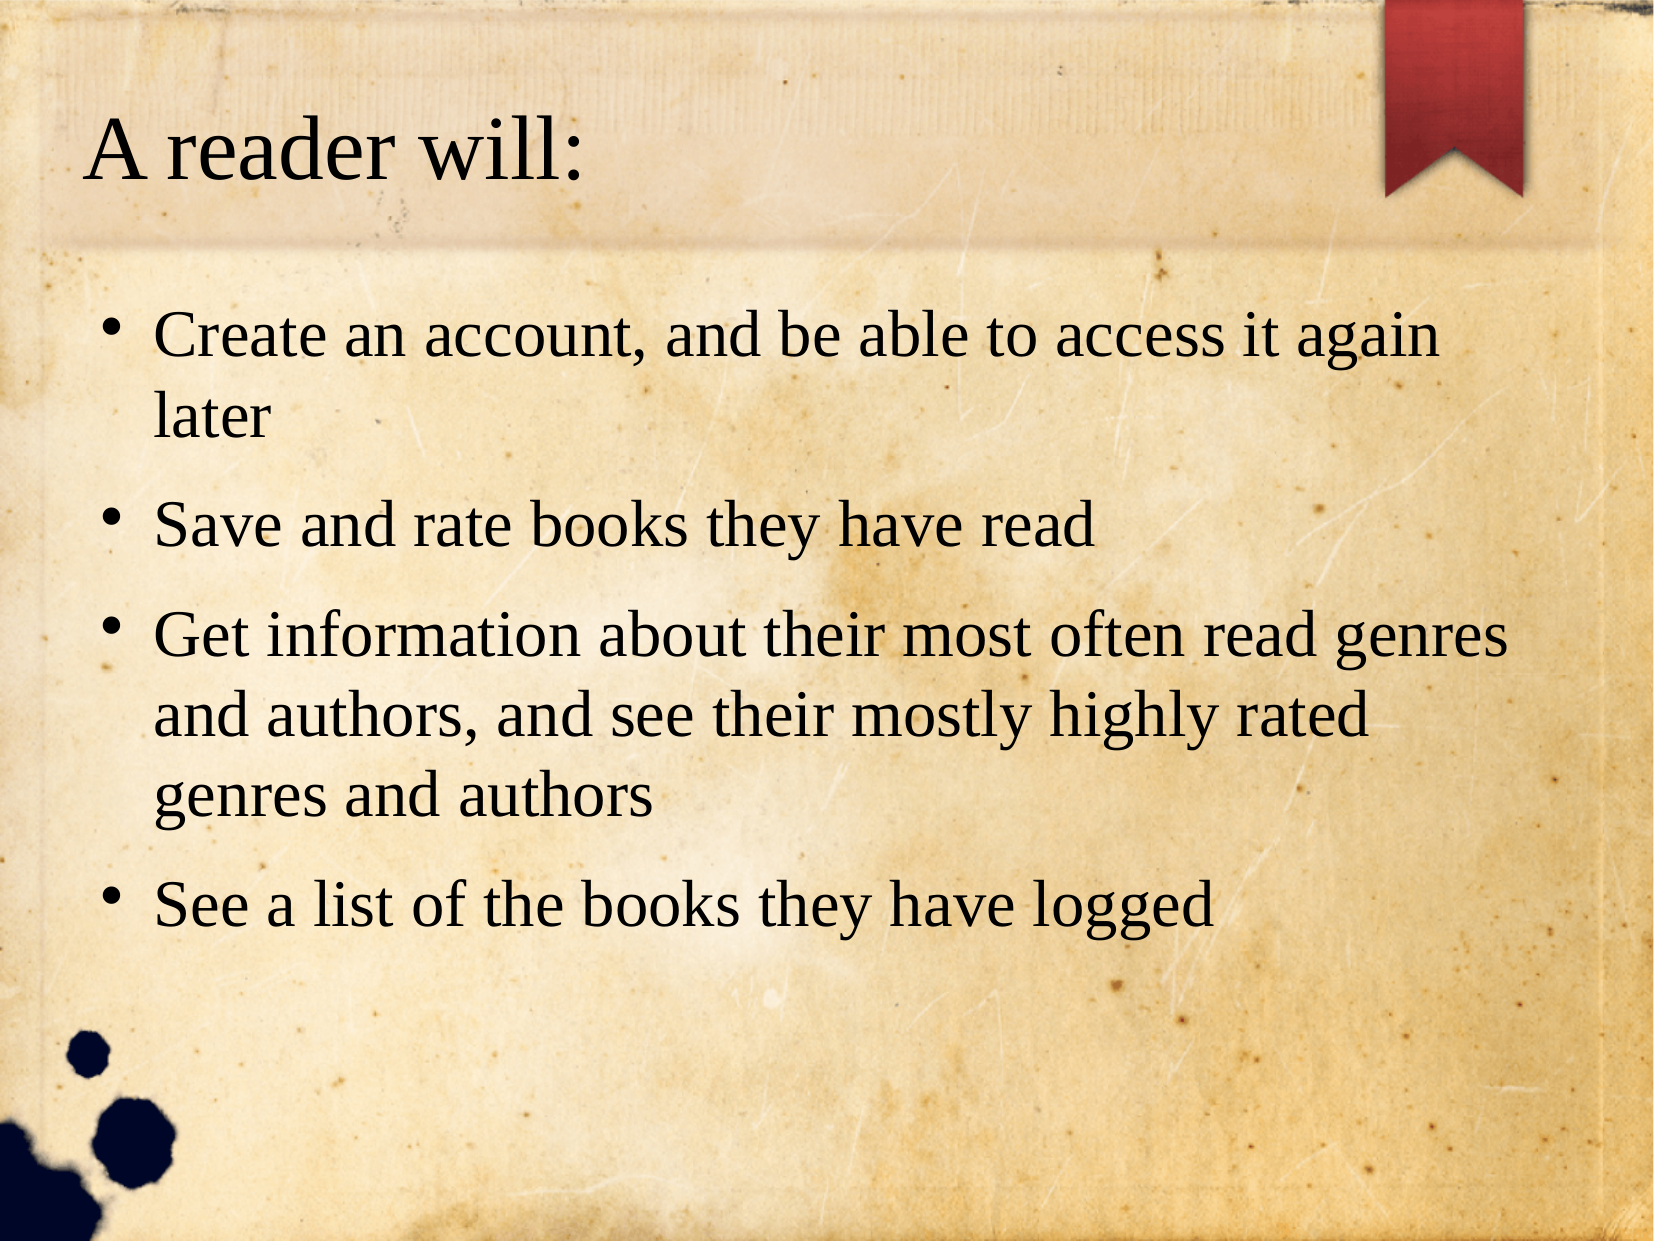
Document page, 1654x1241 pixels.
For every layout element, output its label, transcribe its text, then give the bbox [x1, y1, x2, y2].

picture [0, 0, 1654, 1241]
text_box A reader will: [82, 49, 1347, 237]
text_box Create an account, and be able to access it again later Save and rate books they have read Get information about their most often read genres and authors, and see their mostly highly rated genres and authors See a list of the books they have logged [82, 290, 1538, 1010]
